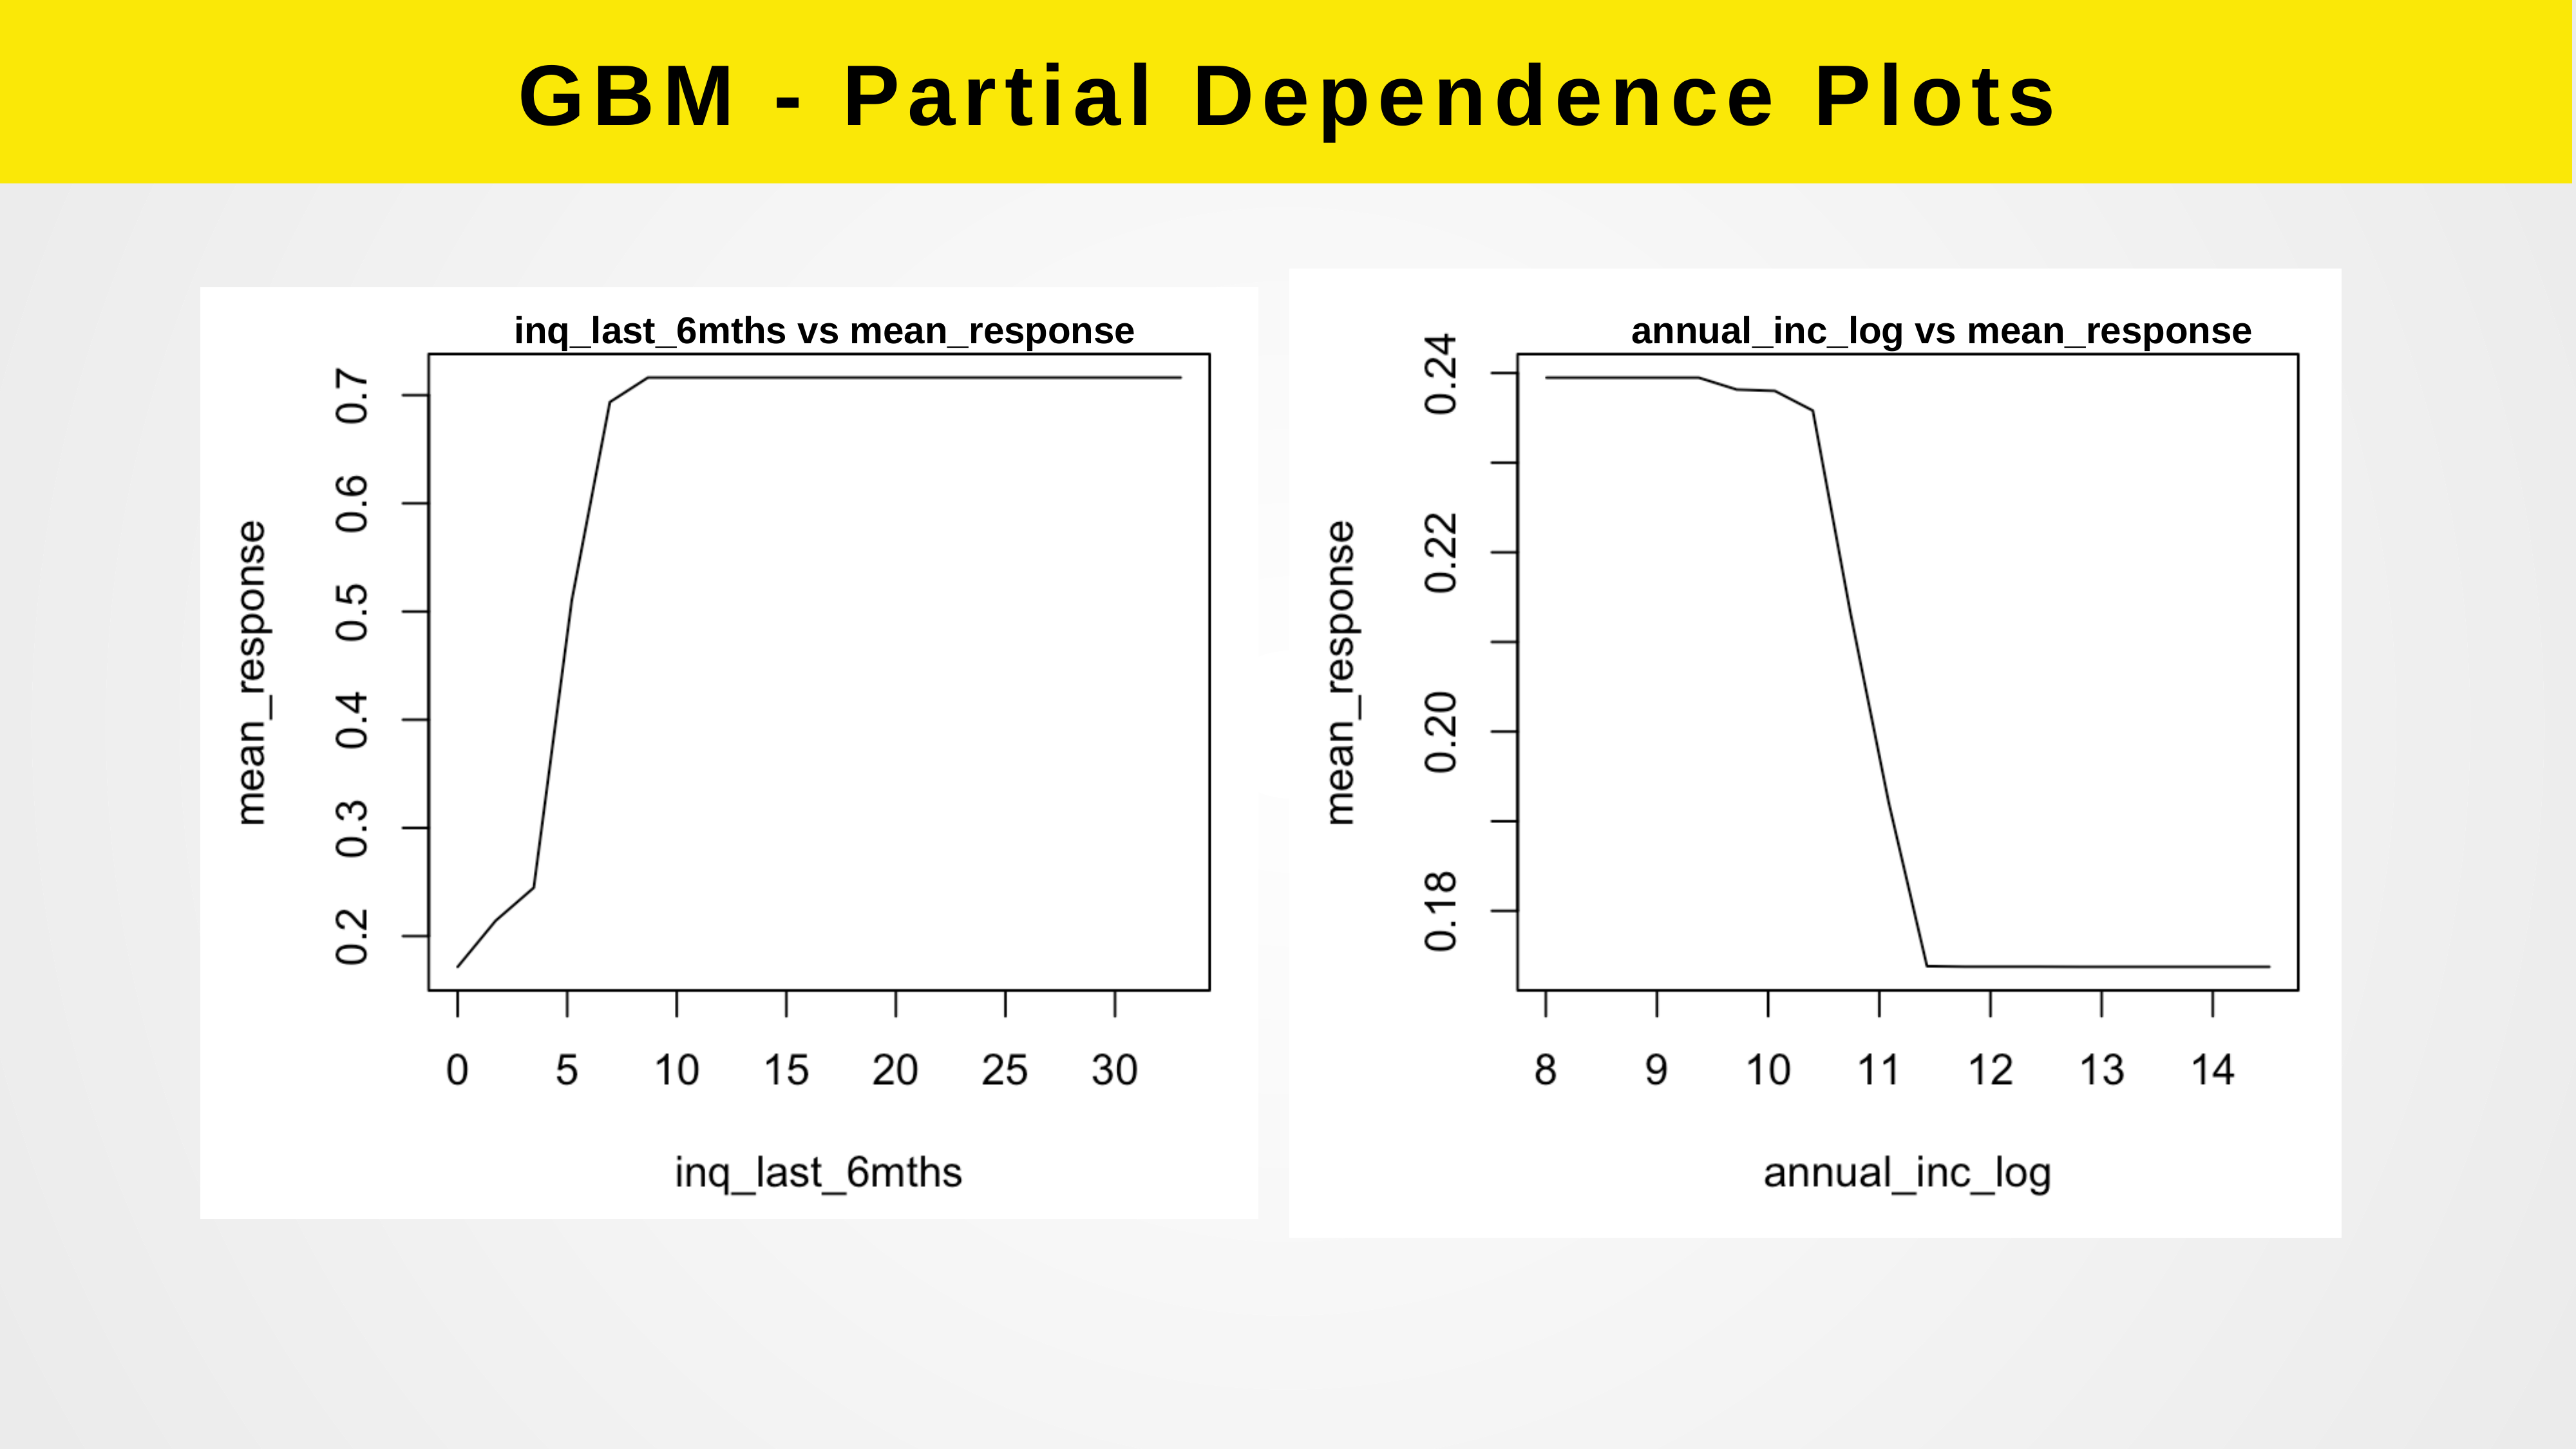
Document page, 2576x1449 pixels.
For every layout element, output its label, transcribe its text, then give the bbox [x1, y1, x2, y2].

picture [1289, 269, 2342, 1238]
picture [200, 287, 1258, 1219]
title GBM - Partial Dependence Plots [64, 0, 2512, 185]
